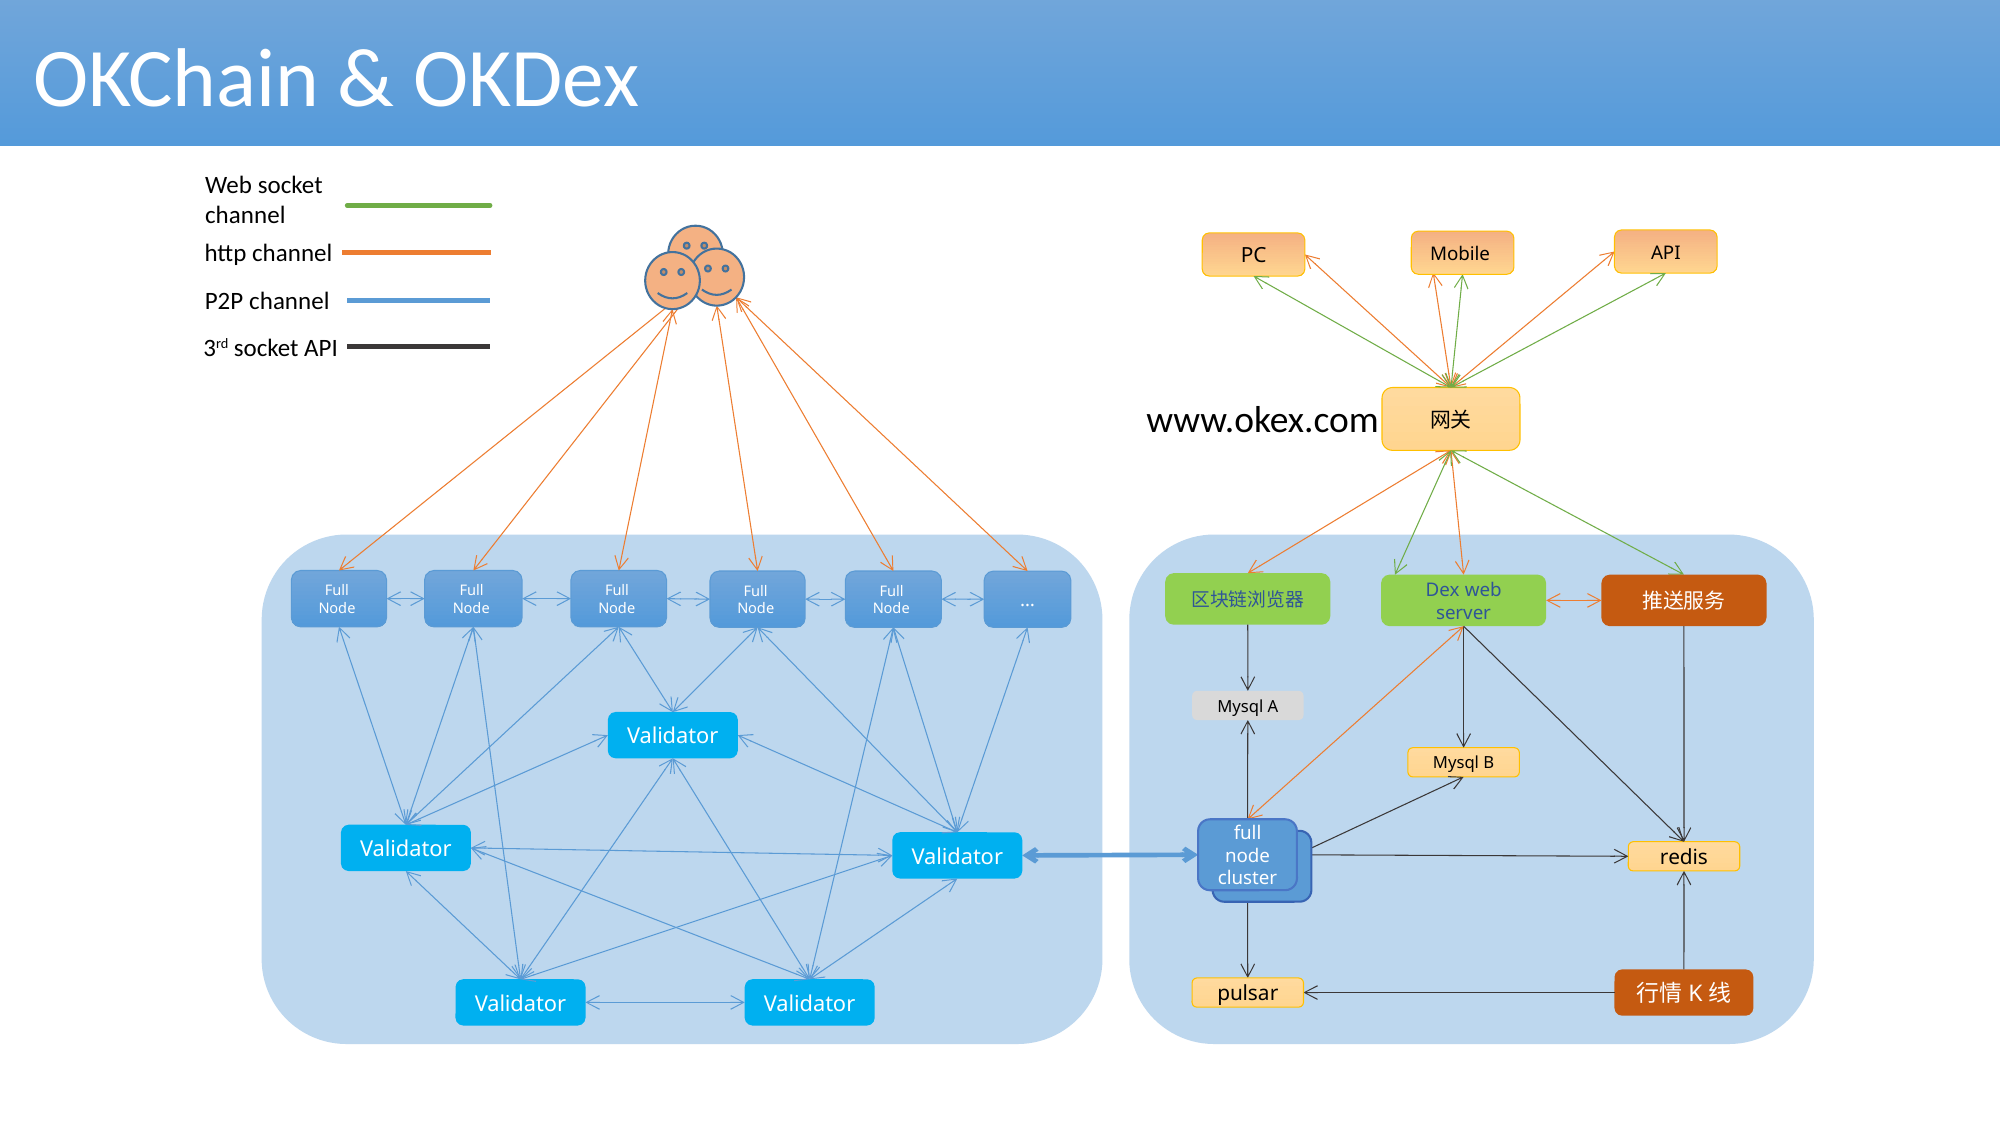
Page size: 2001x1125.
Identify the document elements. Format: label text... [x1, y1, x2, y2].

text_box OKChain & OKDex [0, 0, 2000, 146]
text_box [186, 160, 1814, 1044]
